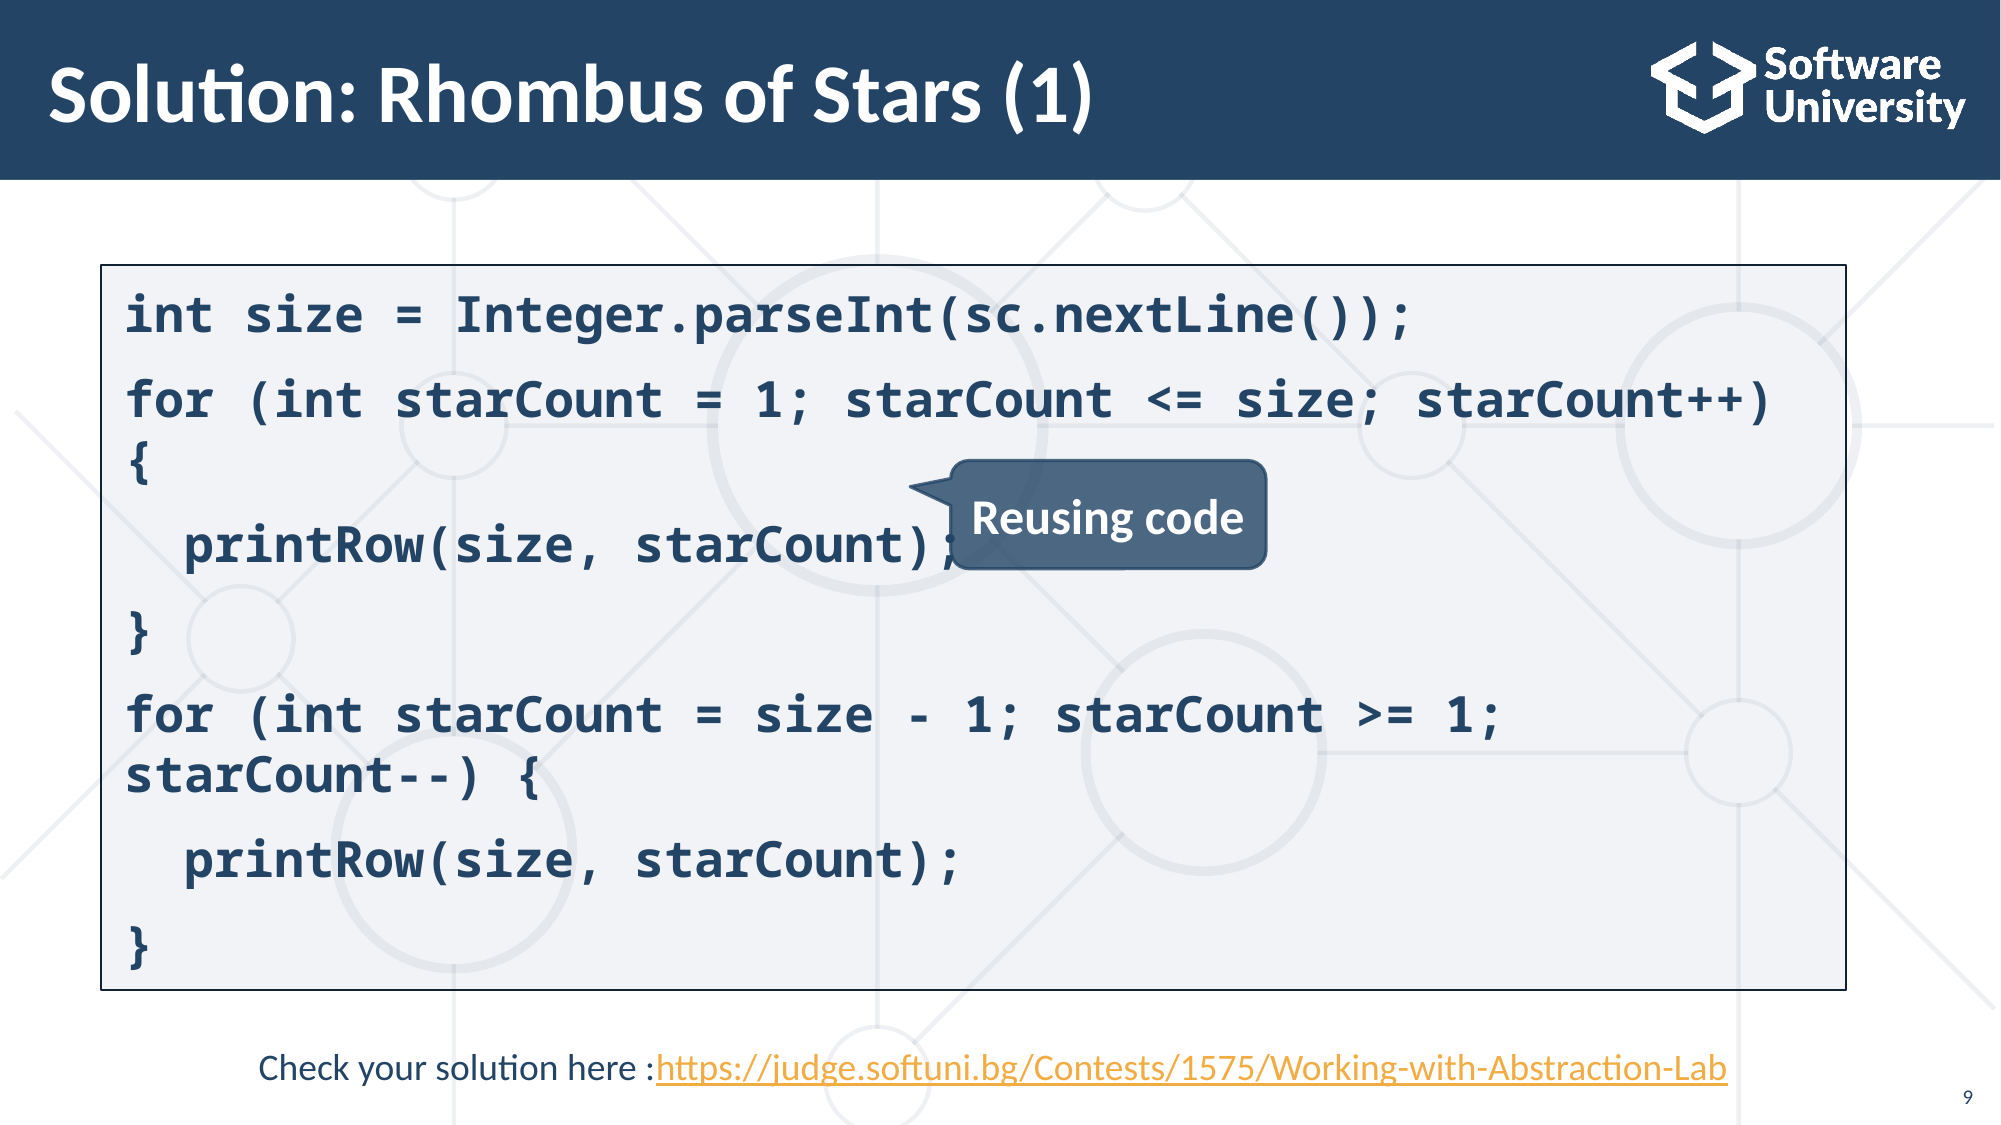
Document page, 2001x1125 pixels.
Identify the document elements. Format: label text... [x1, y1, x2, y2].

text_box Check your solution here :https://judge.softuni.bg/Contests/1575/Working-with-Abstraction-Lab [124, 1035, 1863, 1096]
picture [1651, 41, 1966, 134]
title Solution: Rhombus of Stars (1) [31, 16, 1625, 162]
text_box Reusing code [908, 458, 1269, 571]
slide_number 9 [1927, 1067, 1989, 1117]
text_box int size = Integer.parseInt(sc.nextLine()); for (int starCount = 1; starCount <= size; starCount++) { printRow(size, starCount); } for (int starCount = size - 1; starCount >= 1; starCount--) { printRow(size, starCount); } [100, 264, 1847, 991]
